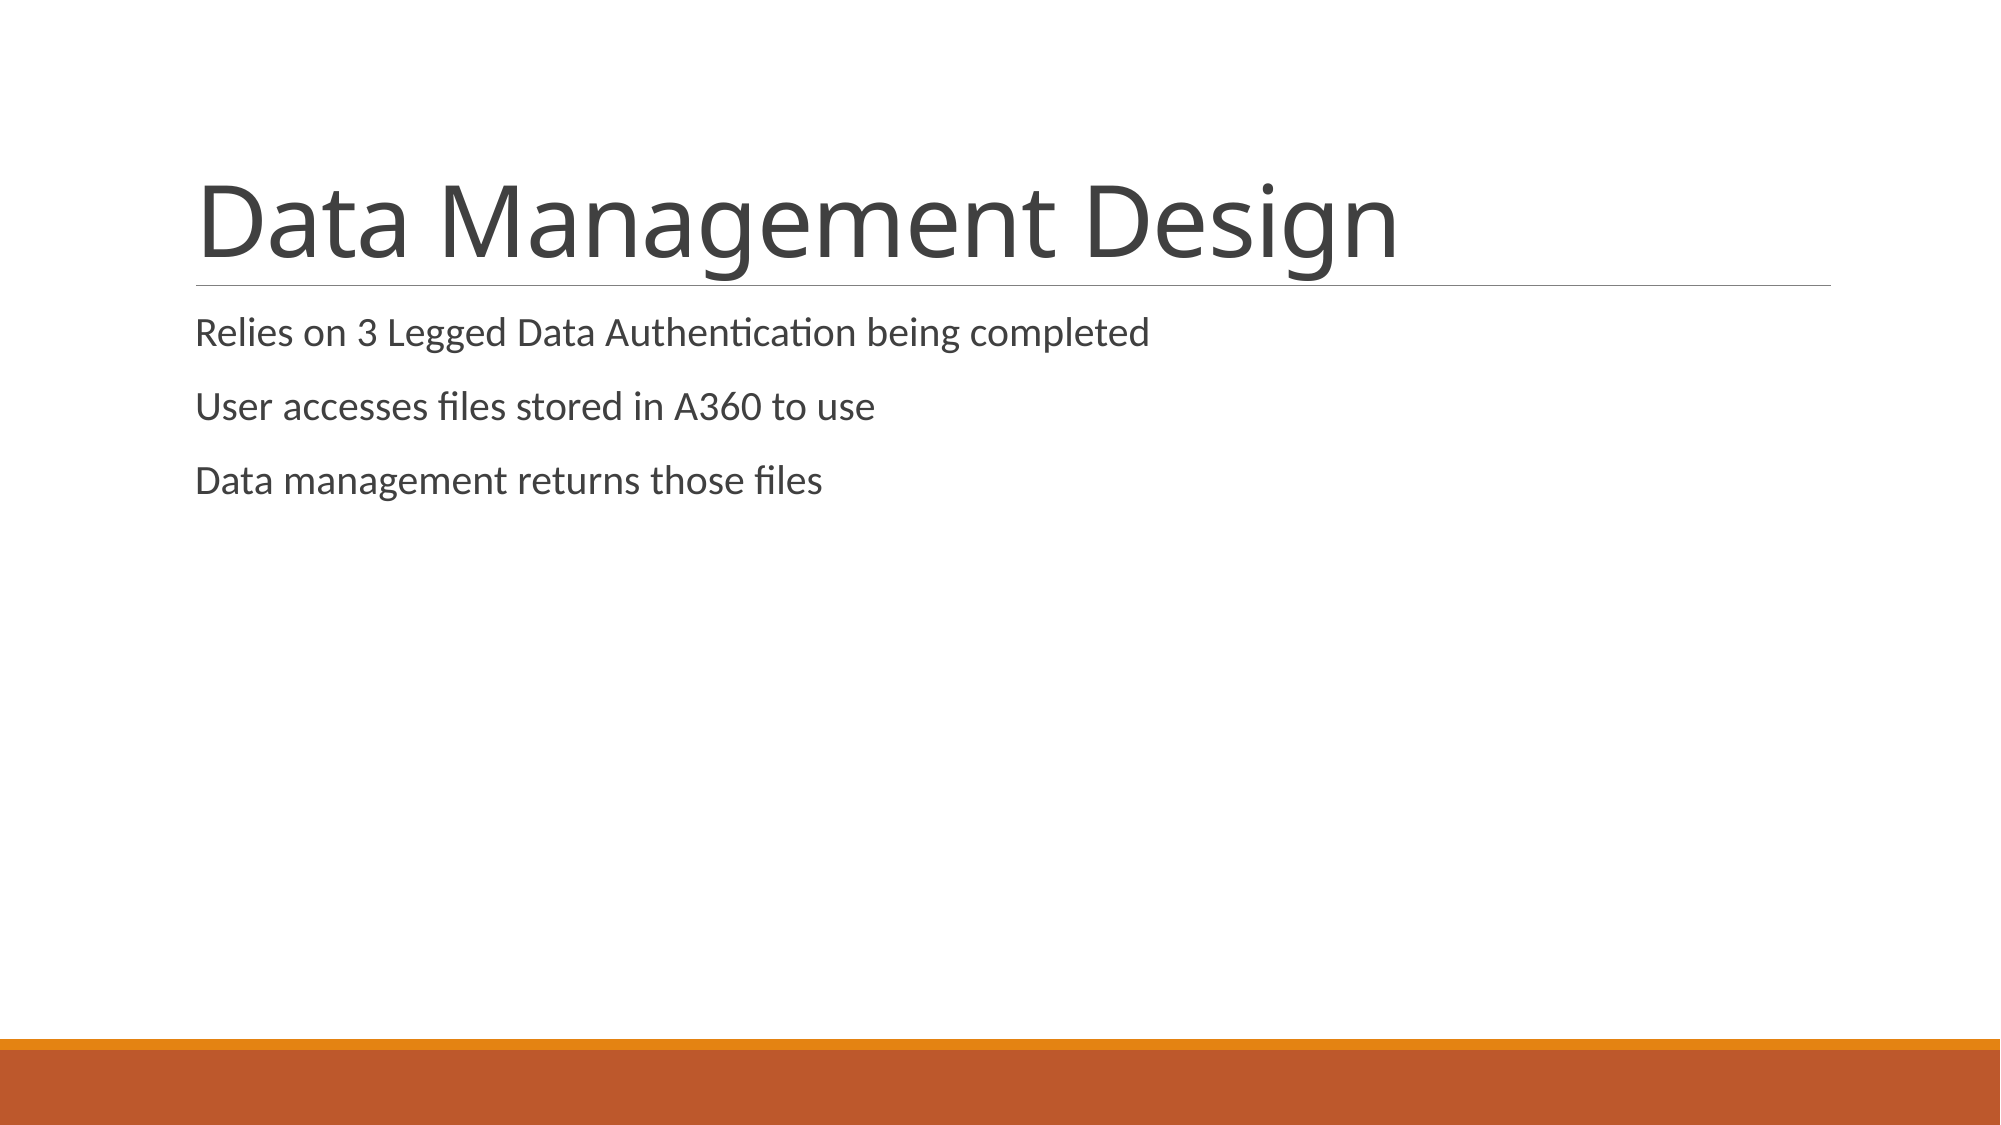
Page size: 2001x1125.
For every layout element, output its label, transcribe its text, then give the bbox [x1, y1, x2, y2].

title Data Management Design [180, 47, 1830, 285]
list Relies on 3 Legged Data Authentication being completed User accesses files stored in A360 to use Data management returns those files [180, 302, 1830, 963]
